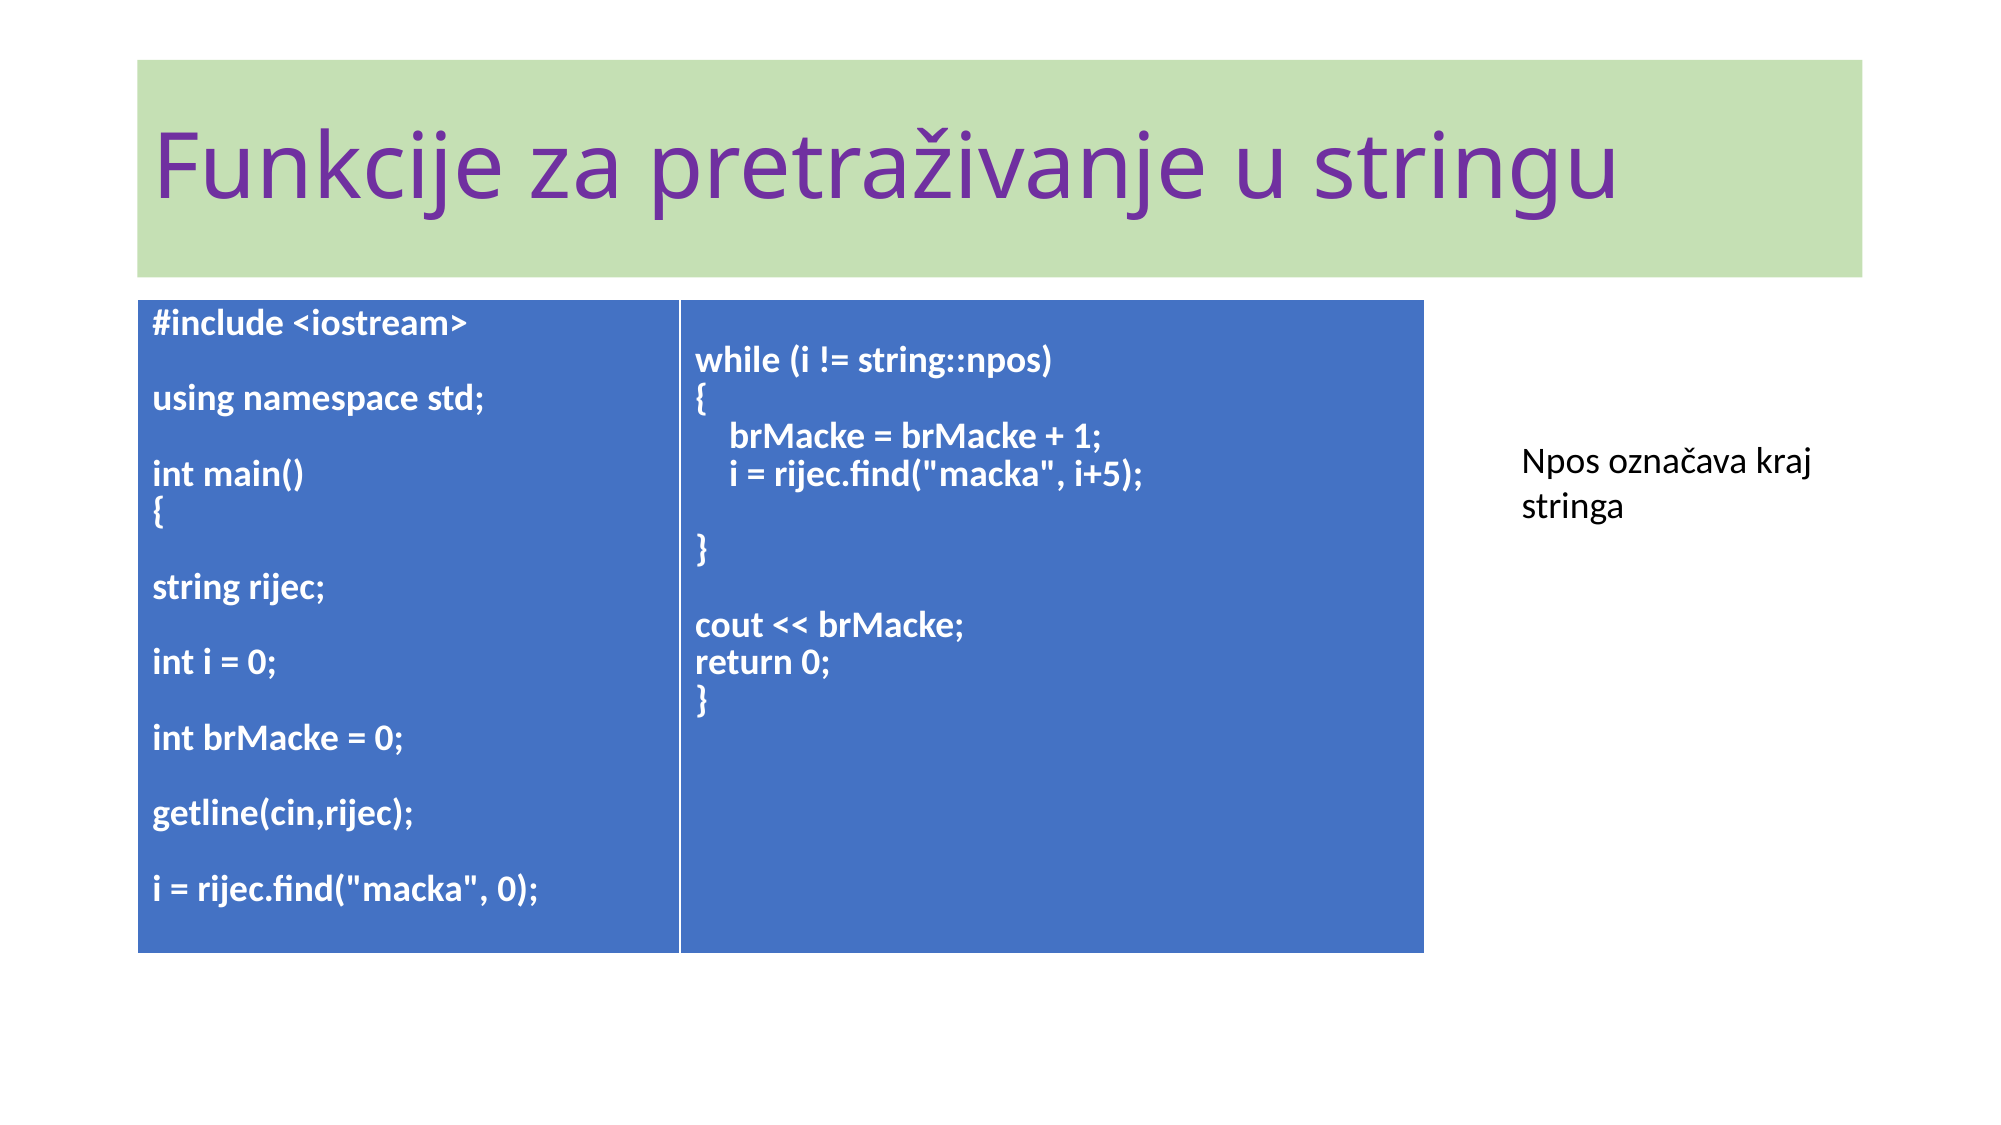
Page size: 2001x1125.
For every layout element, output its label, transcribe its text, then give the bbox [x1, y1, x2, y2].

text_box Npos označava kraj stringa [1506, 429, 1877, 534]
table_header #include <iostream> using namespace std; int main() { string rijec; int i = 0; int brMacke = 0; getline(cin,rijec); i = rijec.find("macka", 0); [138, 300, 679, 953]
table_header while (i != string::npos) { brMacke = brMacke + 1; i = rijec.find("macka", i+5); } cout << brMacke; return 0; } [681, 300, 1424, 953]
title Funkcije za pretraživanje u stringu [137, 59, 1863, 278]
